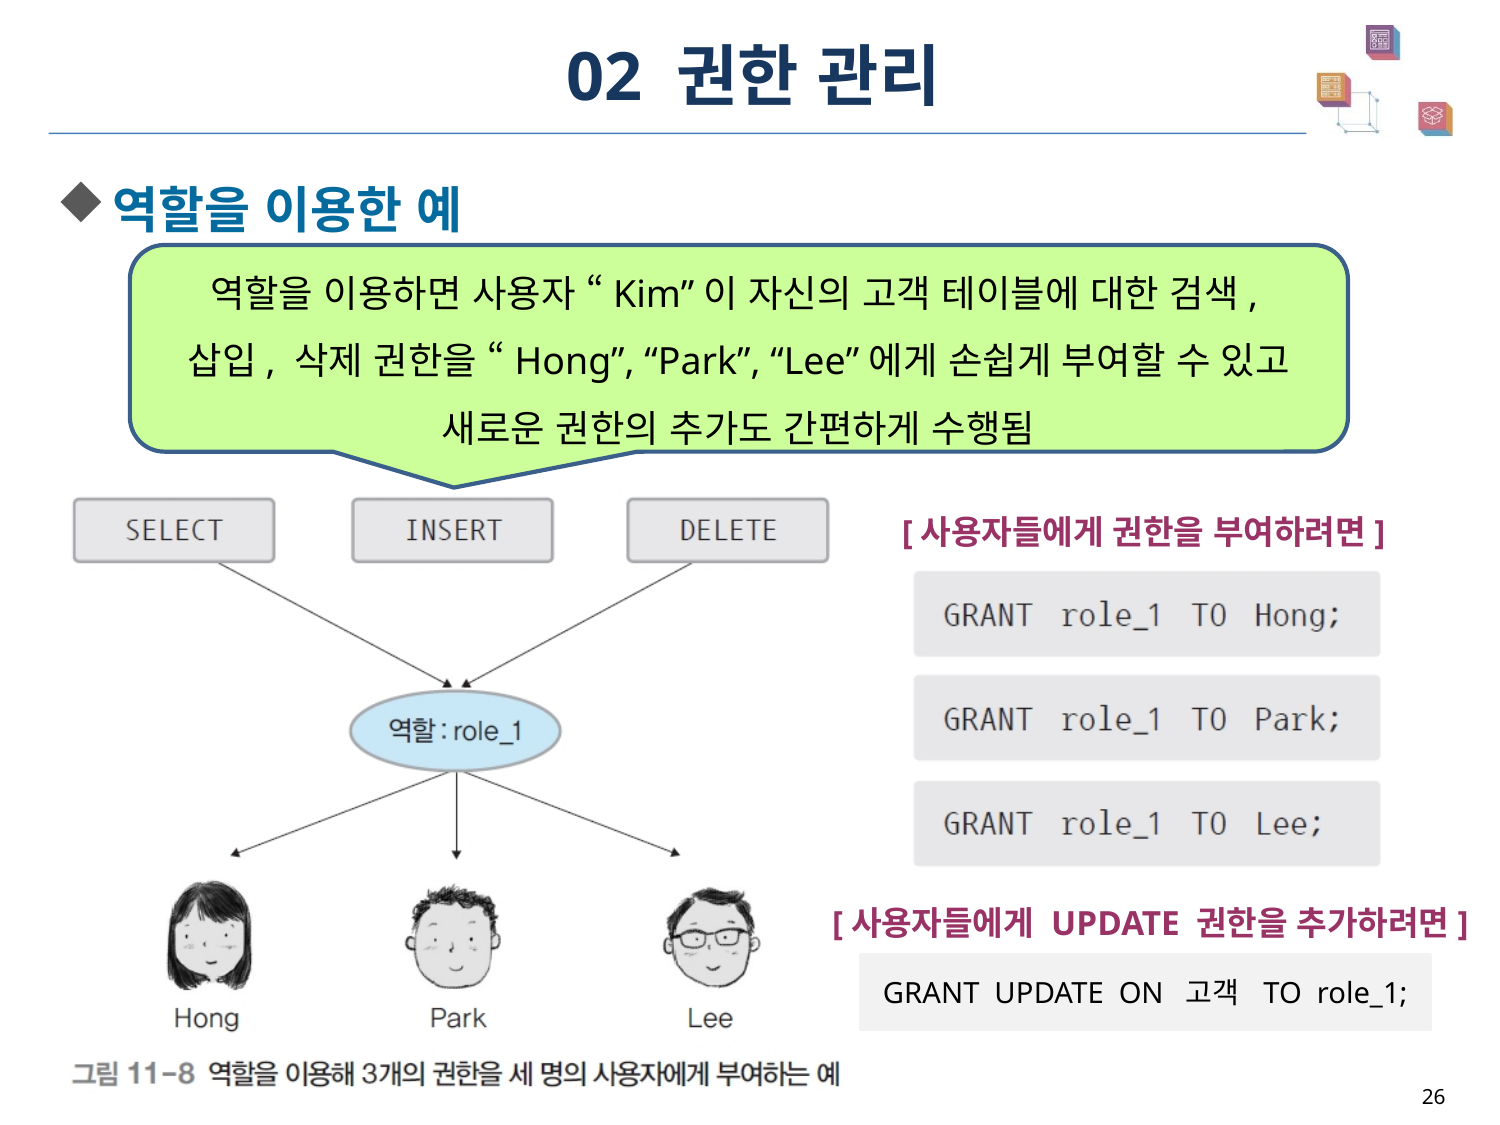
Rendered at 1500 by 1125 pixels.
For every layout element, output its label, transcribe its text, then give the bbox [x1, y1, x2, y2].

picture [1316, 123, 1453, 138]
picture [899, 552, 1388, 879]
list 역할을 이용한 예 [41, 171, 1444, 1081]
text_box [사용자들에게 권한을 부여하려면] [887, 503, 1401, 559]
text_box 역할을 이용하면 사용자 “Kim”이 자신의 고객 테이블에 대한 검색, 삽입, 삭제 권한을 “Hong”, “Park”, “Lee”에게 손쉽게 부여할 수 있고 새로운 권한의 추가도 간편하게 수행됨 [127, 242, 1351, 488]
text_box GRANT UPDATE ON 고객 TO role_1; [859, 953, 1432, 1031]
picture [63, 489, 854, 1095]
text_box [사용자들에게 UPDATE 권한을 추가하려면] [858, 894, 1484, 950]
title 02 권한 관리 [48, 25, 1459, 123]
